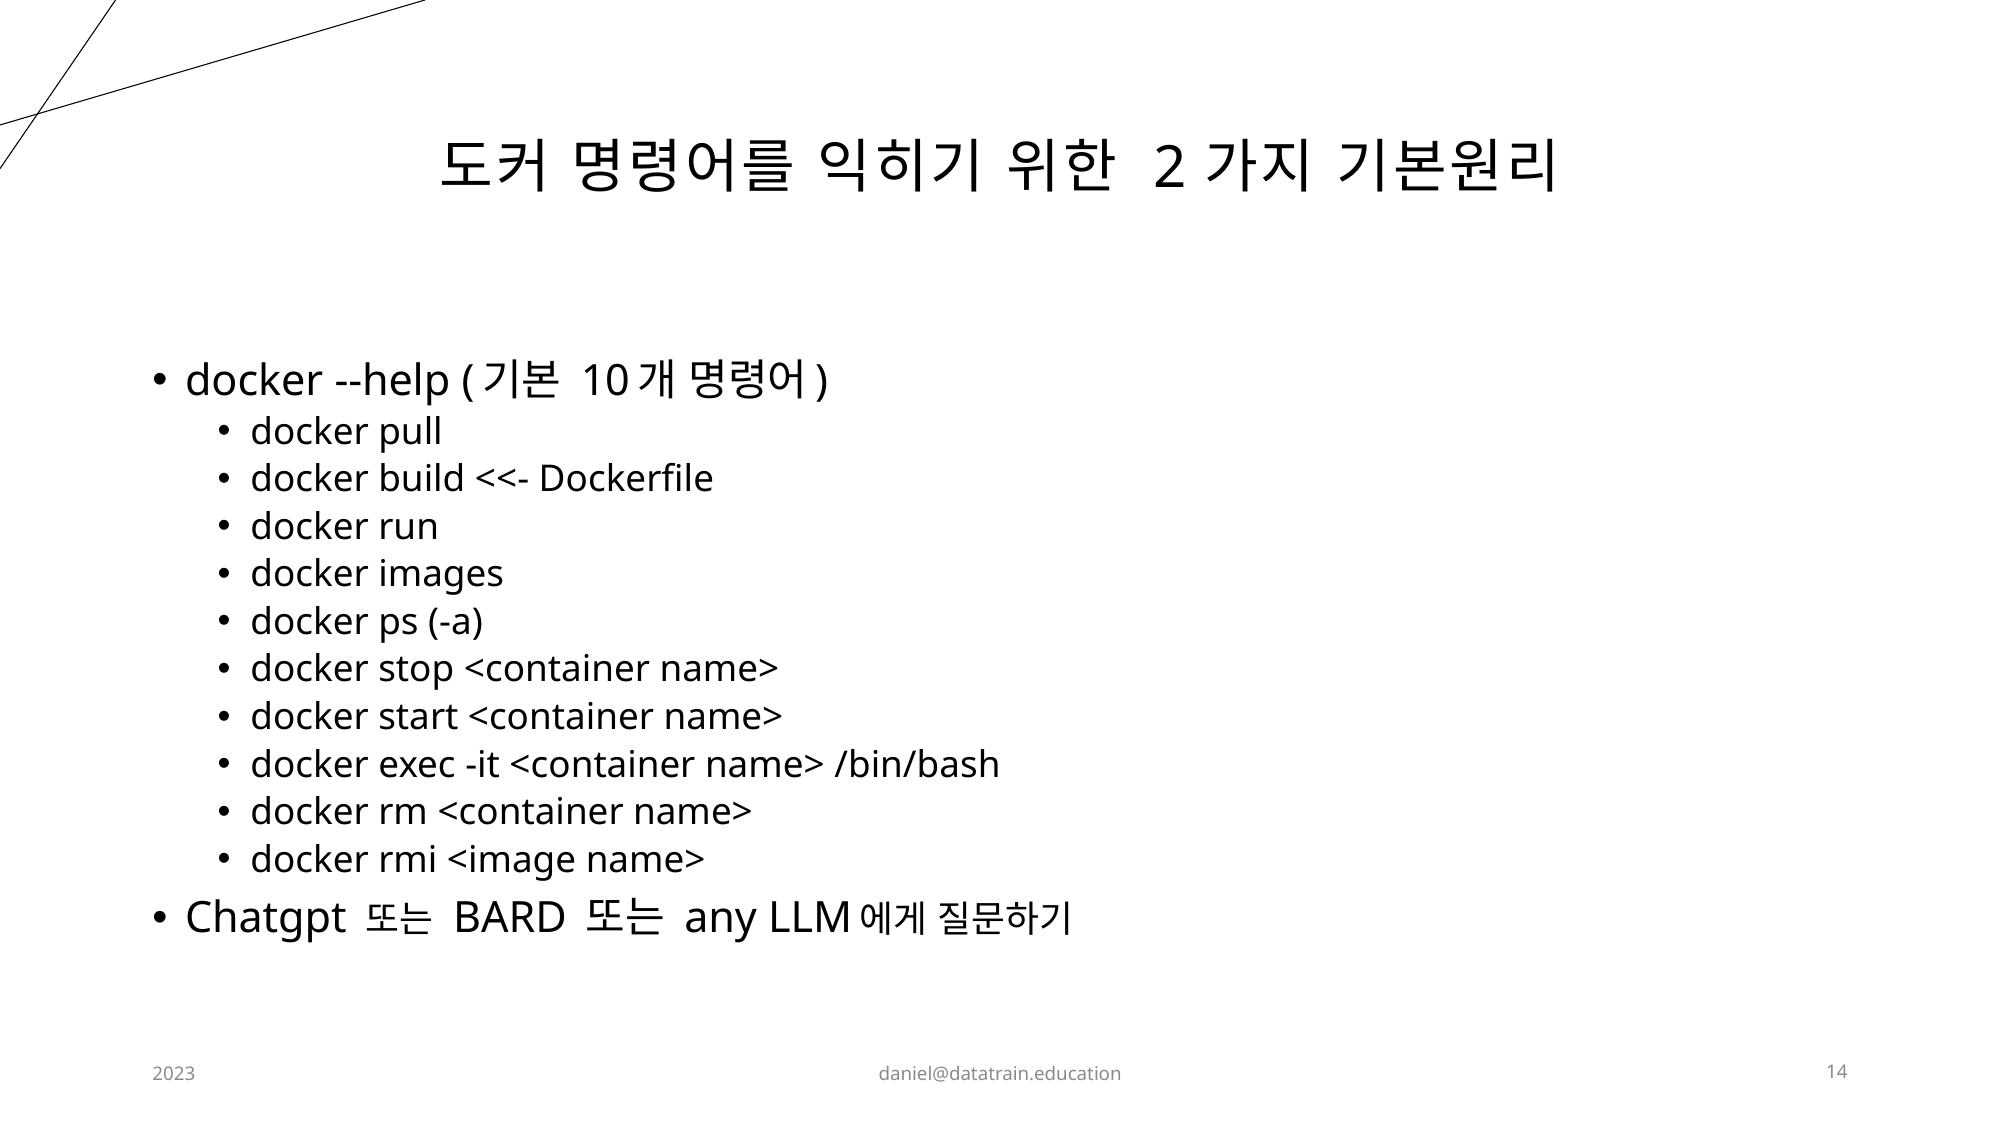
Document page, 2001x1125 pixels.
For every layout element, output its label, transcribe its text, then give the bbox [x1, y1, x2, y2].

title 도커 명령어를 익히기 위한 2가지 기본원리 [137, 59, 1863, 278]
slide_number 14 [1412, 1042, 1863, 1103]
slide_number 2023 [137, 1042, 588, 1103]
footer daniel@datatrain.education [662, 1042, 1338, 1103]
list docker --help (기본 10개 명령어) docker pull docker build <<- Dockerfile docker run docker images docker ps (-a) docker stop <container name> docker start <container name> docker exec -it <container name> /bin/bash docker rm <container name> docker rmi <image name> Chatgpt 또는 BARD 또는 any LLM에게 질문하기 [137, 350, 1863, 957]
